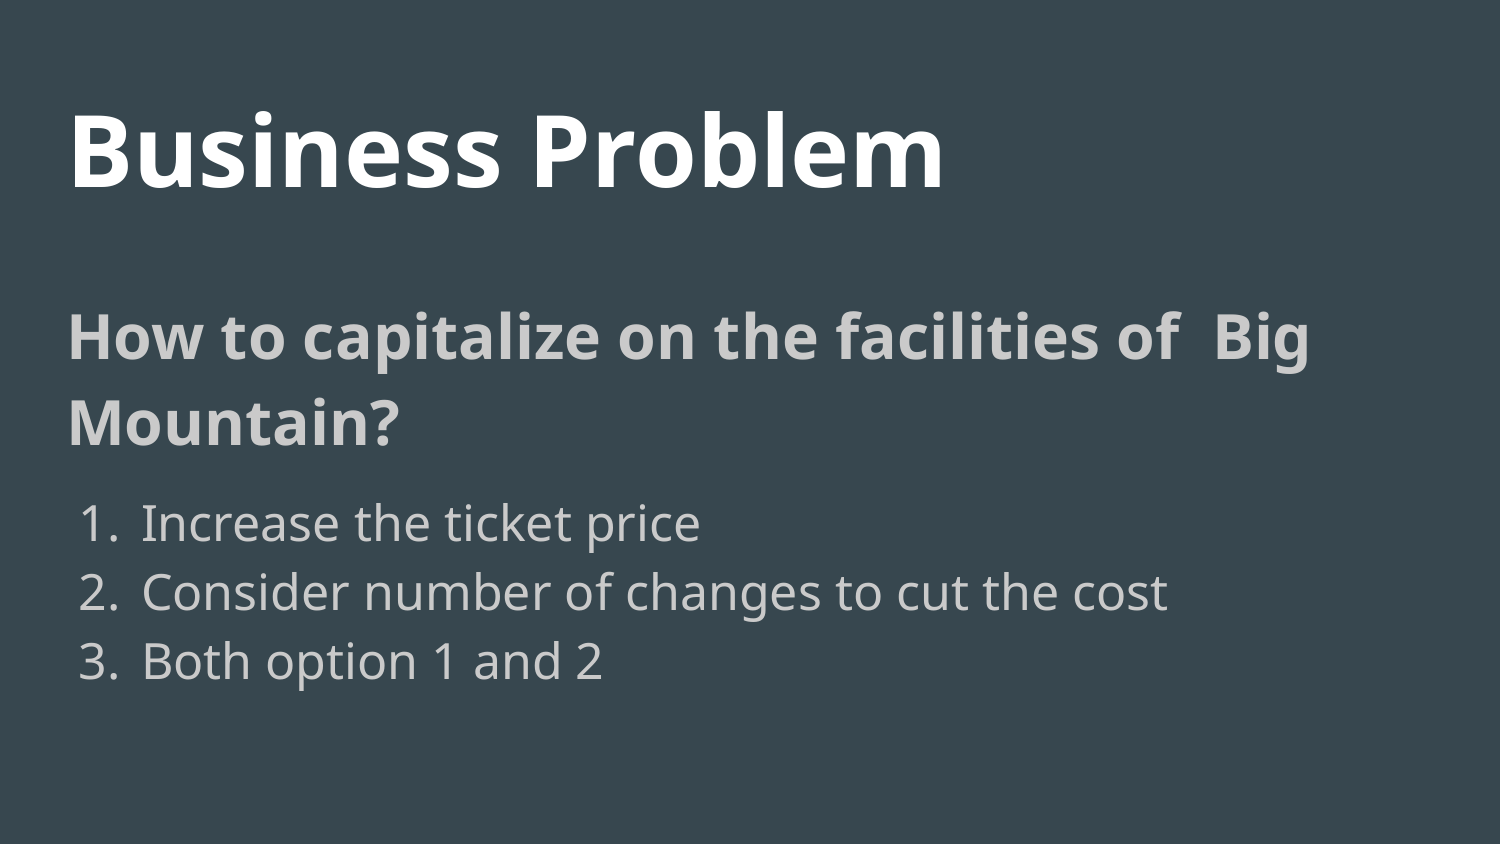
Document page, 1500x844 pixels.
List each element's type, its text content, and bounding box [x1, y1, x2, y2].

list How to capitalize on the facilities of Big Mountain? Increase the ticket price Consider number of changes to cut the cost Both option 1 and 2 [51, 270, 1449, 750]
title Business Problem [51, 72, 1449, 221]
